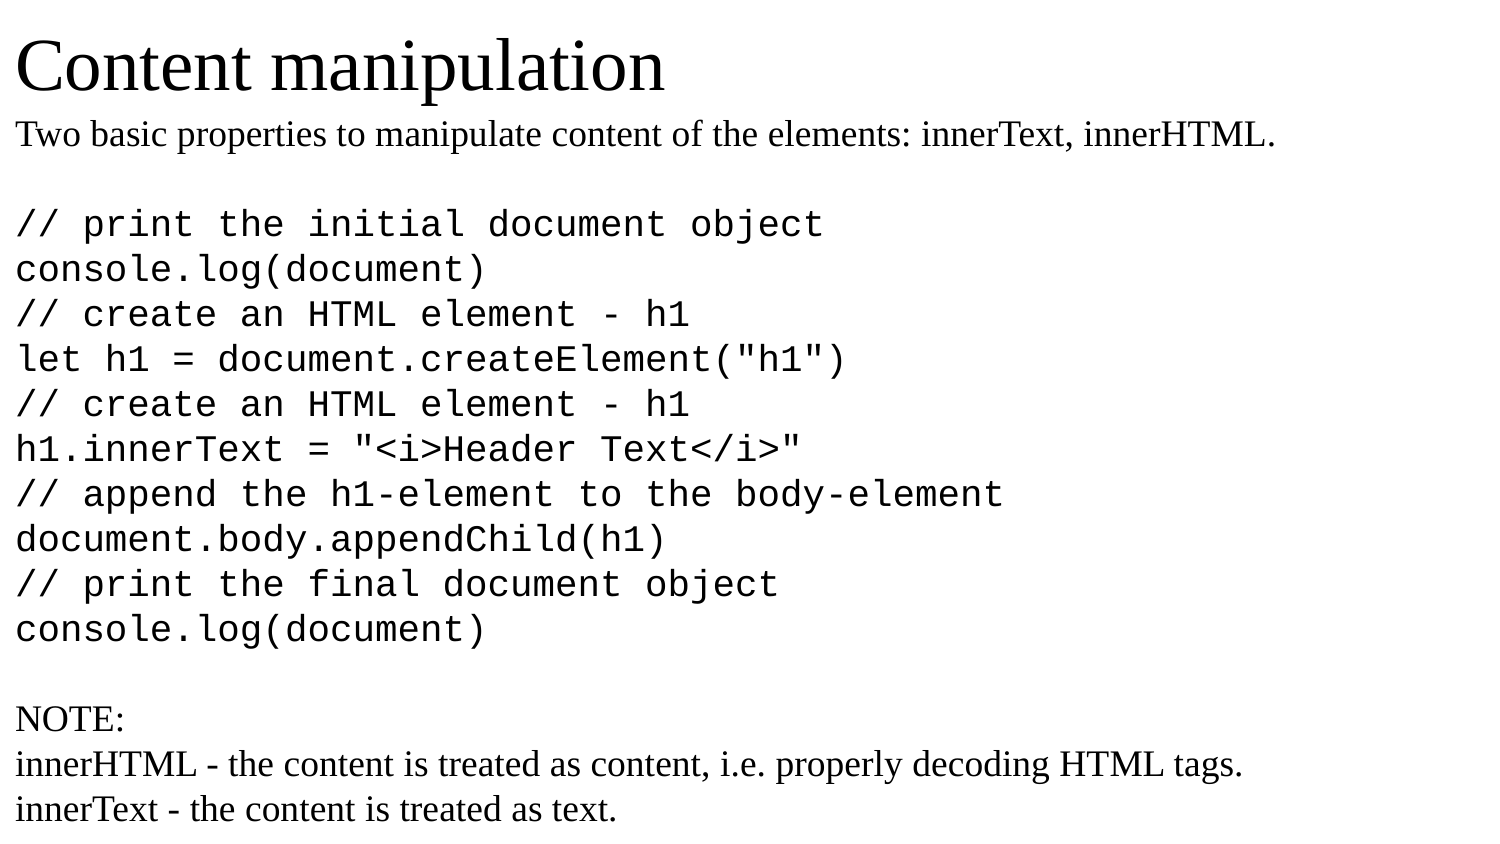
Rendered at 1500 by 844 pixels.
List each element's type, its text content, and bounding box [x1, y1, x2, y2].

list Two basic properties to manipulate content of the elements: innerText, innerHTML. // print the initial document object console.log(document) // create an HTML element - h1 let h1 = document.createElement("h1") // create an HTML element - h1 h1.innerText = "<i>Header Text</i>" // append the h1-element to the body-element document.body.appendChild(h1) // print the final document object console.log(document) NOTE: innerHTML - the content is treated as content, i.e. properly decoding HTML tags. innerText - the content is treated as text. [0, 93, 1500, 844]
title Content manipulation [0, 0, 1500, 93]
